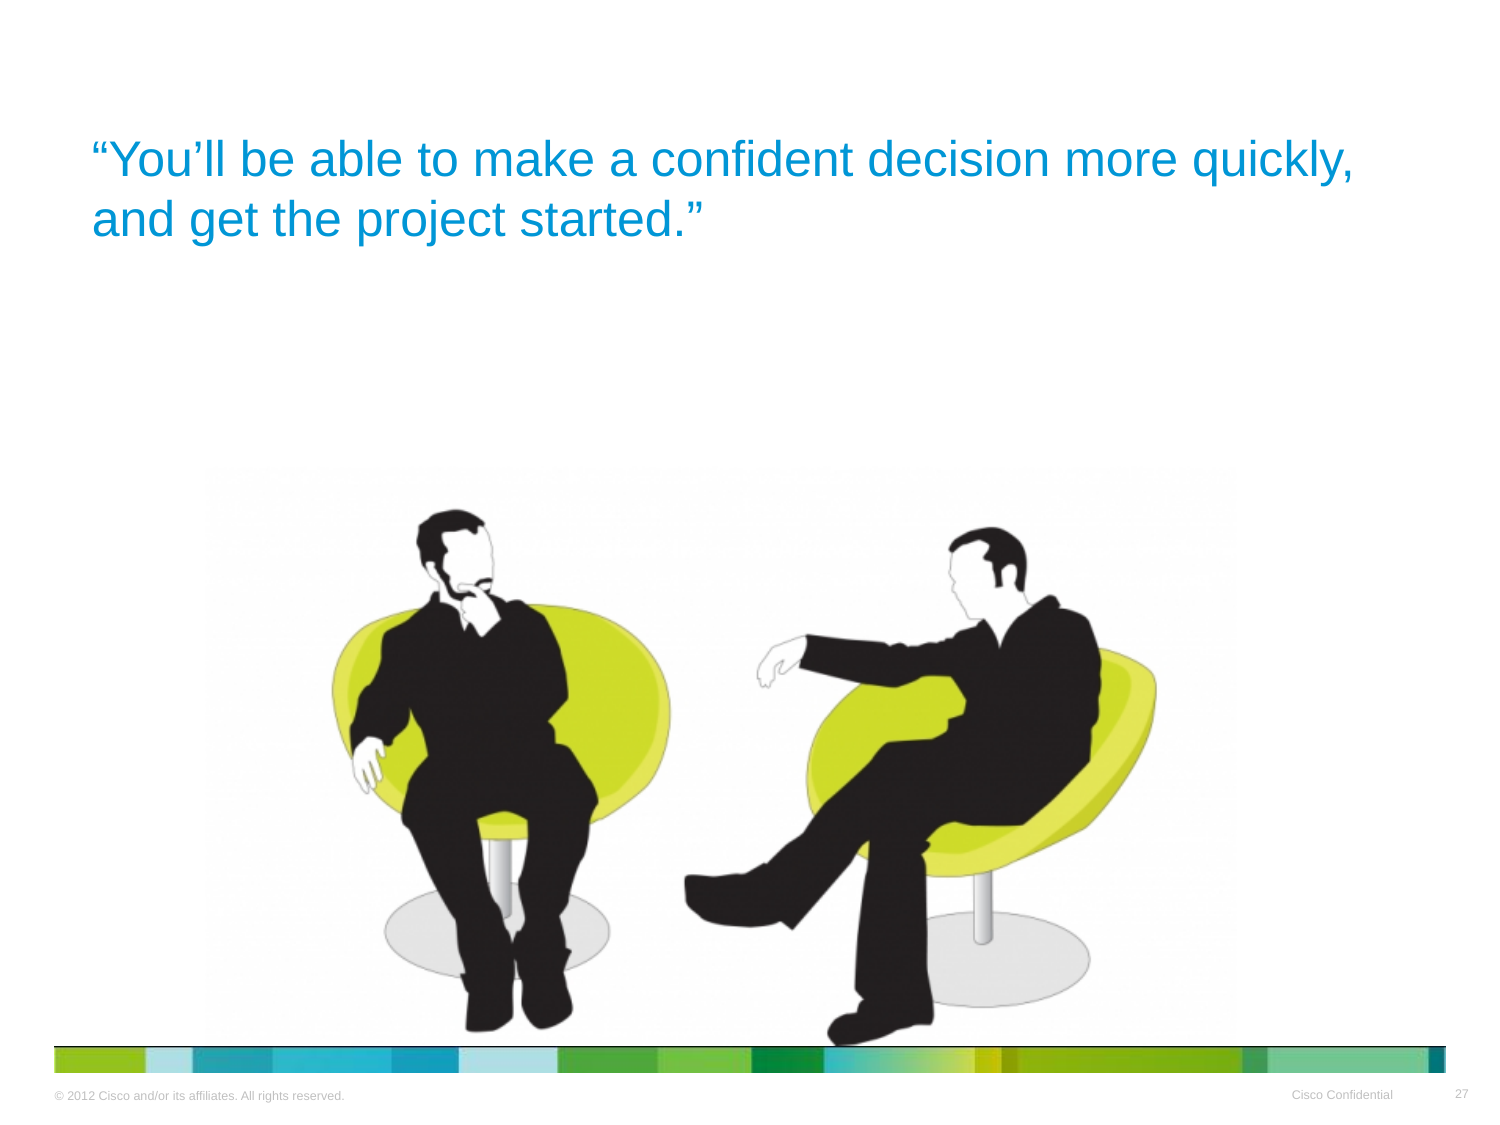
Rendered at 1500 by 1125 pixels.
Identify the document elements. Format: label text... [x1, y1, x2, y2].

picture [54, 466, 1446, 1073]
text_box “You’ll be able to make a confident decision more quickly, and get the project started.” [77, 118, 1440, 254]
